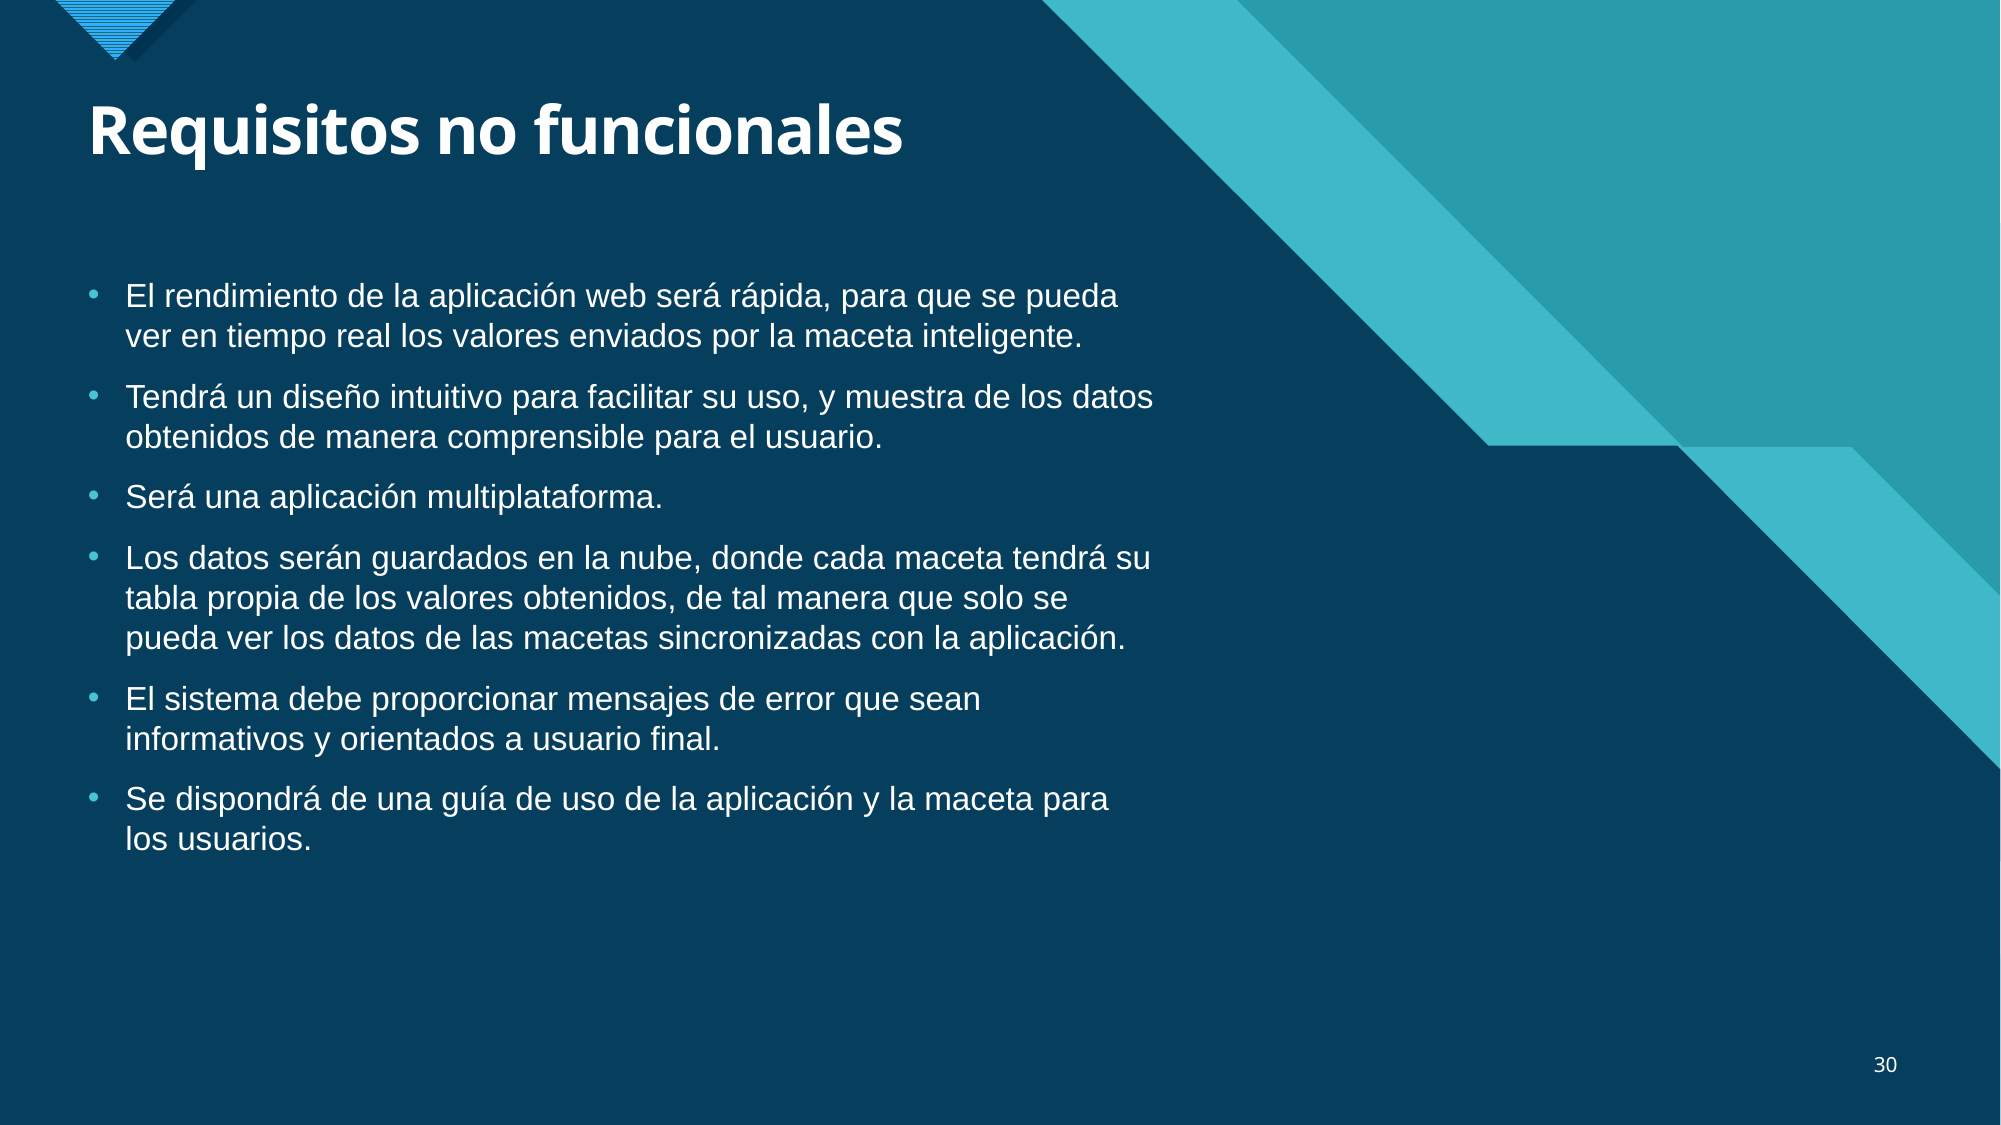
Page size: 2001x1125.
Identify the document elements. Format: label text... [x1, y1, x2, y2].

slide_number 30 [1845, 1035, 1913, 1096]
title Requisitos no funcionales [72, 89, 1913, 177]
list El rendimiento de la aplicación web será rápida, para que se pueda ver en tiempo real los valores enviados por la maceta inteligente. Tendrá un diseño intuitivo para facilitar su uso, y muestra de los datos obtenidos de manera comprensible para el usuario. Será una aplicación multiplataforma. Los datos serán guardados en la nube, donde cada maceta tendrá su tabla propia de los valores obtenidos, de tal manera que solo se pueda ver los datos de las macetas sincronizadas con la aplicación. El sistema debe proporcionar mensajes de error que sean informativos y orientados a usuario final. Se dispondrá de una guía de uso de la aplicación y la maceta para los usuarios. [72, 266, 1175, 939]
